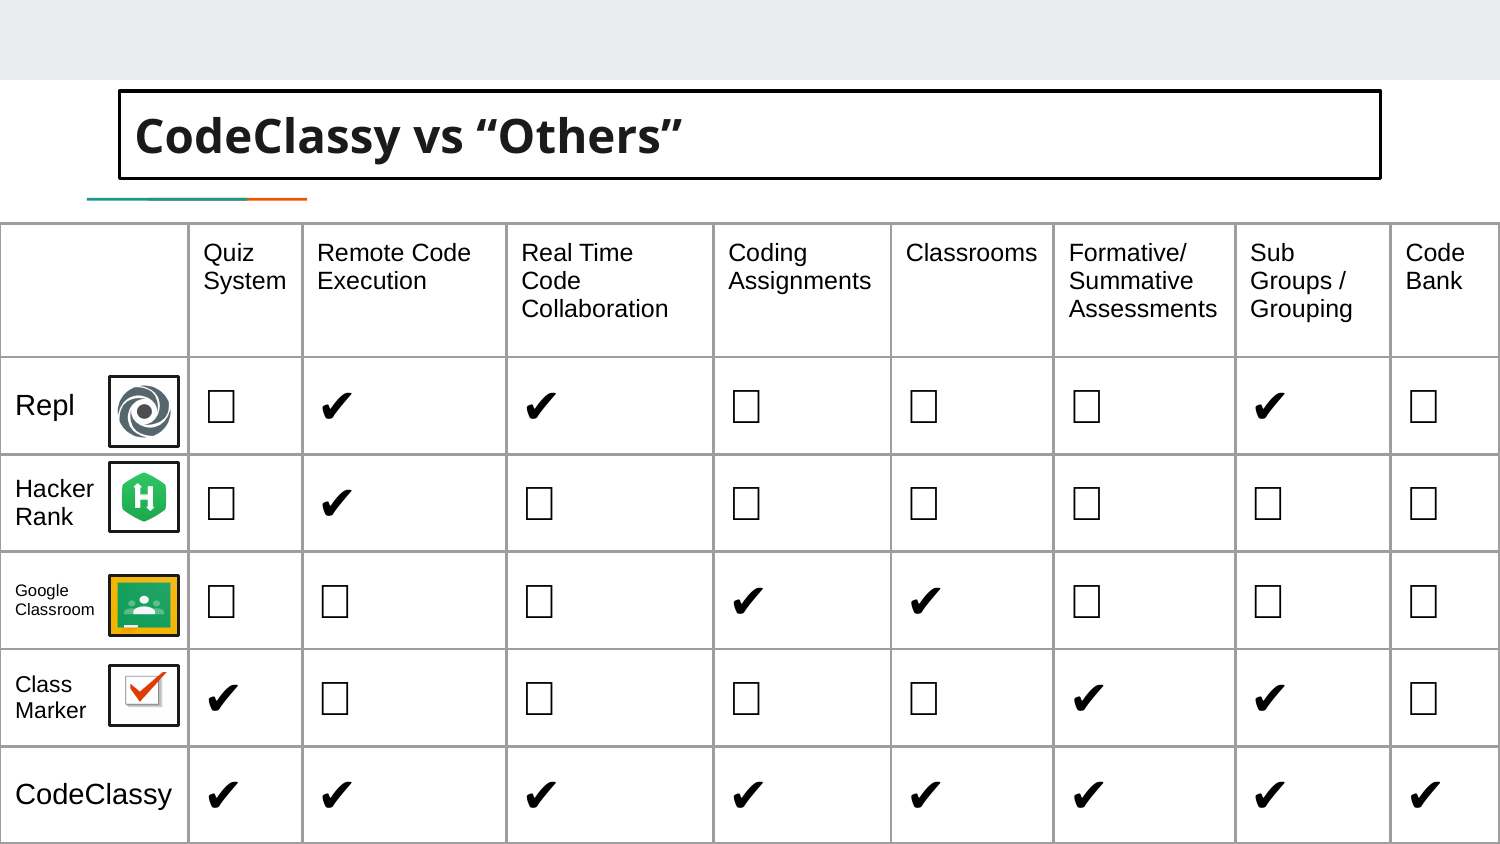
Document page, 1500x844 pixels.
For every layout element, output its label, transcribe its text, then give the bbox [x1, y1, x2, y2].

table_cell ❌ [1055, 553, 1234, 648]
table_header Remote Code Execution [304, 225, 505, 356]
table_header Real Time Code Collaboration [508, 225, 712, 356]
table_cell ✔️ [1055, 650, 1234, 745]
table_cell ✔️ [892, 748, 1052, 842]
table_cell ❌ [508, 553, 712, 648]
table_cell ✔️ [304, 358, 505, 453]
table_cell ❌ [1055, 456, 1234, 550]
table_cell ✔️ [1237, 748, 1389, 842]
table_header [1, 225, 187, 356]
table_header Code Bank [1392, 225, 1498, 356]
table_cell ❌ [190, 456, 301, 550]
table_cell ✔️ [715, 748, 890, 842]
table_cell ❌ [508, 650, 712, 745]
picture [110, 666, 178, 725]
table_cell ❌ [1392, 358, 1498, 453]
table_header Formative/ Summative Assessments [1055, 225, 1234, 356]
table_cell ❌ [892, 456, 1052, 550]
table_cell ❌ [304, 553, 505, 648]
title CodeClassy vs “Others” [119, 91, 1381, 179]
table_cell ❌ [190, 553, 301, 648]
table_cell ❌ [1055, 358, 1234, 453]
table_cell ✔️ [190, 748, 301, 842]
table_cell ❌ [1392, 650, 1498, 745]
table_header Classrooms [892, 225, 1052, 356]
picture [110, 463, 178, 531]
table_cell ❌ [892, 650, 1052, 745]
table_cell CodeClassy [1, 748, 187, 842]
table_cell ❌ [1237, 553, 1389, 648]
table_cell Google Classroom [1, 553, 187, 648]
table_cell ❌ [892, 358, 1052, 453]
table_cell ✔️ [1237, 650, 1389, 745]
table_header Coding Assignments [715, 225, 890, 356]
table_cell ❌ [715, 650, 890, 745]
table_cell ❌ [304, 650, 505, 745]
picture [110, 576, 178, 634]
table_cell ✔️ [1392, 748, 1498, 842]
table_cell Repl [1, 358, 187, 453]
table_cell ✔️ [304, 748, 505, 842]
table_cell Hacker Rank [1, 456, 187, 550]
table_cell ✔️ [190, 650, 301, 745]
picture [110, 377, 178, 445]
table_cell ❌ [1237, 456, 1389, 550]
table_cell ✔️ [304, 456, 505, 550]
table_cell ✔️ [715, 553, 890, 648]
table_cell ✔️ [508, 358, 712, 453]
table_cell ❌ [190, 358, 301, 453]
table_header Quiz System [190, 225, 301, 356]
table_cell ❌ [1392, 553, 1498, 648]
table_cell ✔️ [508, 748, 712, 842]
table_cell ❌ [508, 456, 712, 550]
table_cell ✔️ [1237, 358, 1389, 453]
table_cell ❌ [715, 358, 890, 453]
table_cell ❌ [715, 456, 890, 550]
table_cell ✔️ [892, 553, 1052, 648]
table_cell Class Marker [1, 650, 187, 745]
table_header Sub Groups / Grouping [1237, 225, 1389, 356]
table_cell ✔️ [1055, 748, 1234, 842]
table_cell ❌ [1392, 456, 1498, 550]
